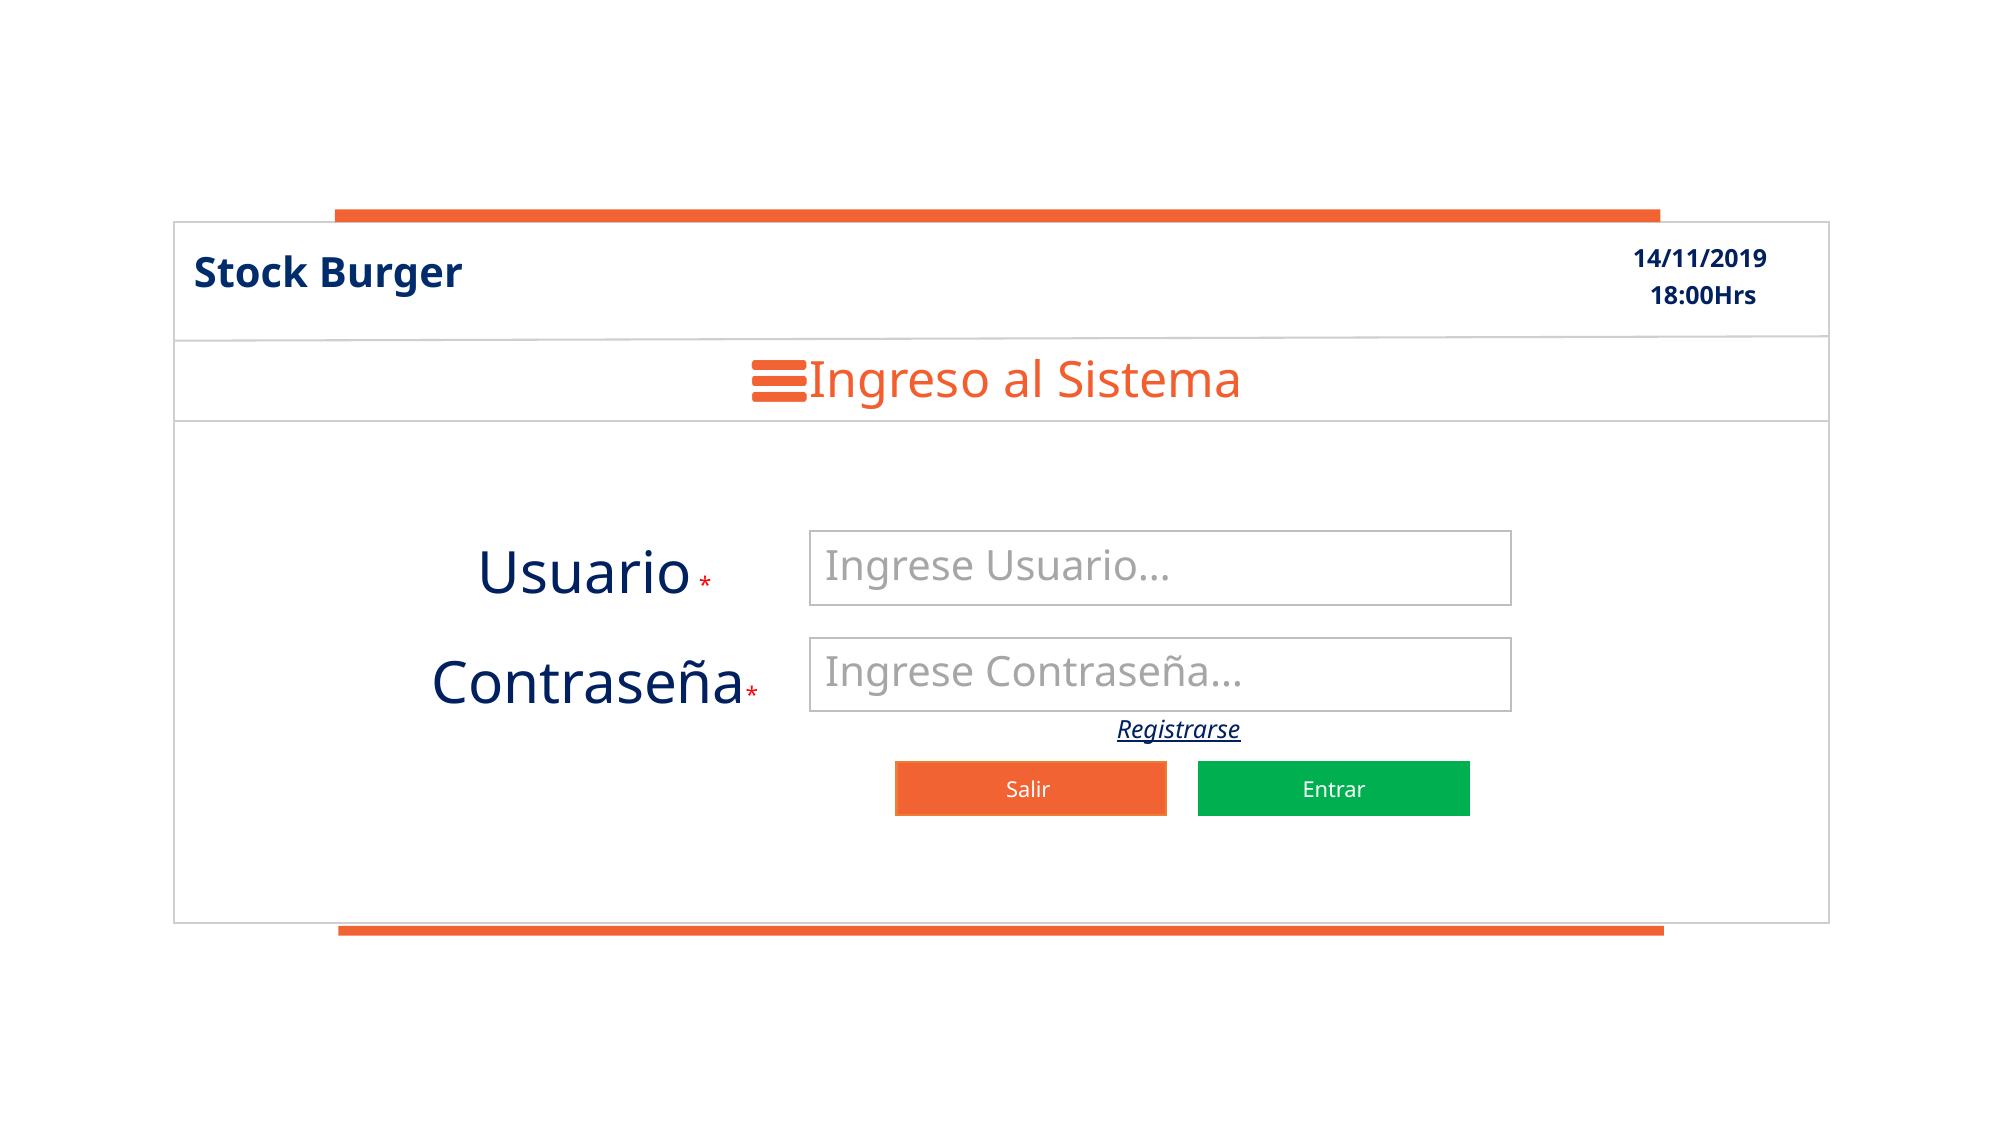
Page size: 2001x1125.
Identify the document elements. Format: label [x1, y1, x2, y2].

text_box [173, 209, 1854, 936]
